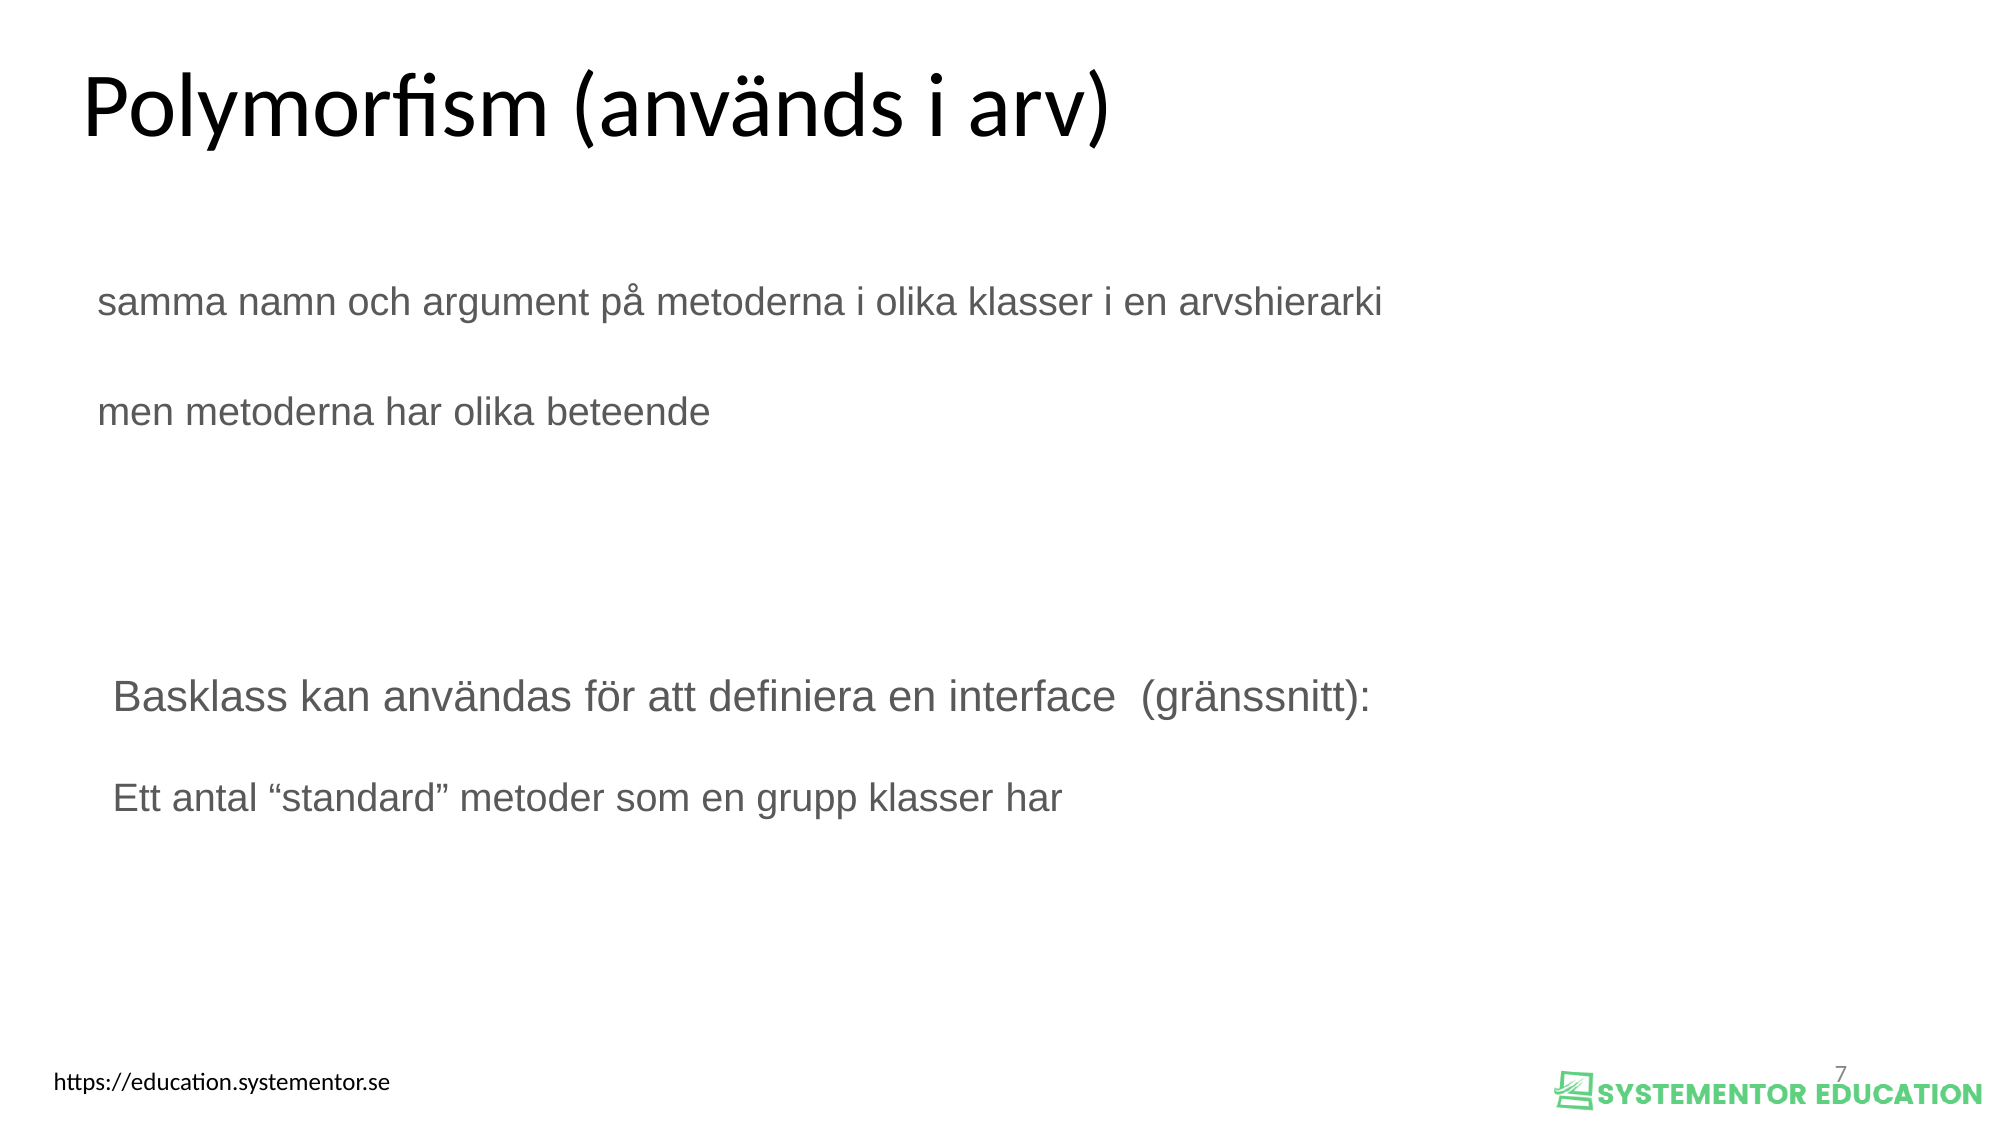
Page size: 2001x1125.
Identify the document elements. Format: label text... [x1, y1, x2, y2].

text_box <nummer> [1412, 1042, 1863, 1103]
text_box samma namn och argument på metoderna i olika klasser i en arvshierarki men metoderna har olika beteende [82, 261, 2000, 449]
text_box Polymorfism (används i arv) [82, 41, 1920, 231]
text_box Basklass kan användas för att definiera en interface (gränssnitt): Ett antal “standard” metoder som en grupp klasser har [97, 660, 1388, 817]
picture [1545, 1058, 1996, 1125]
